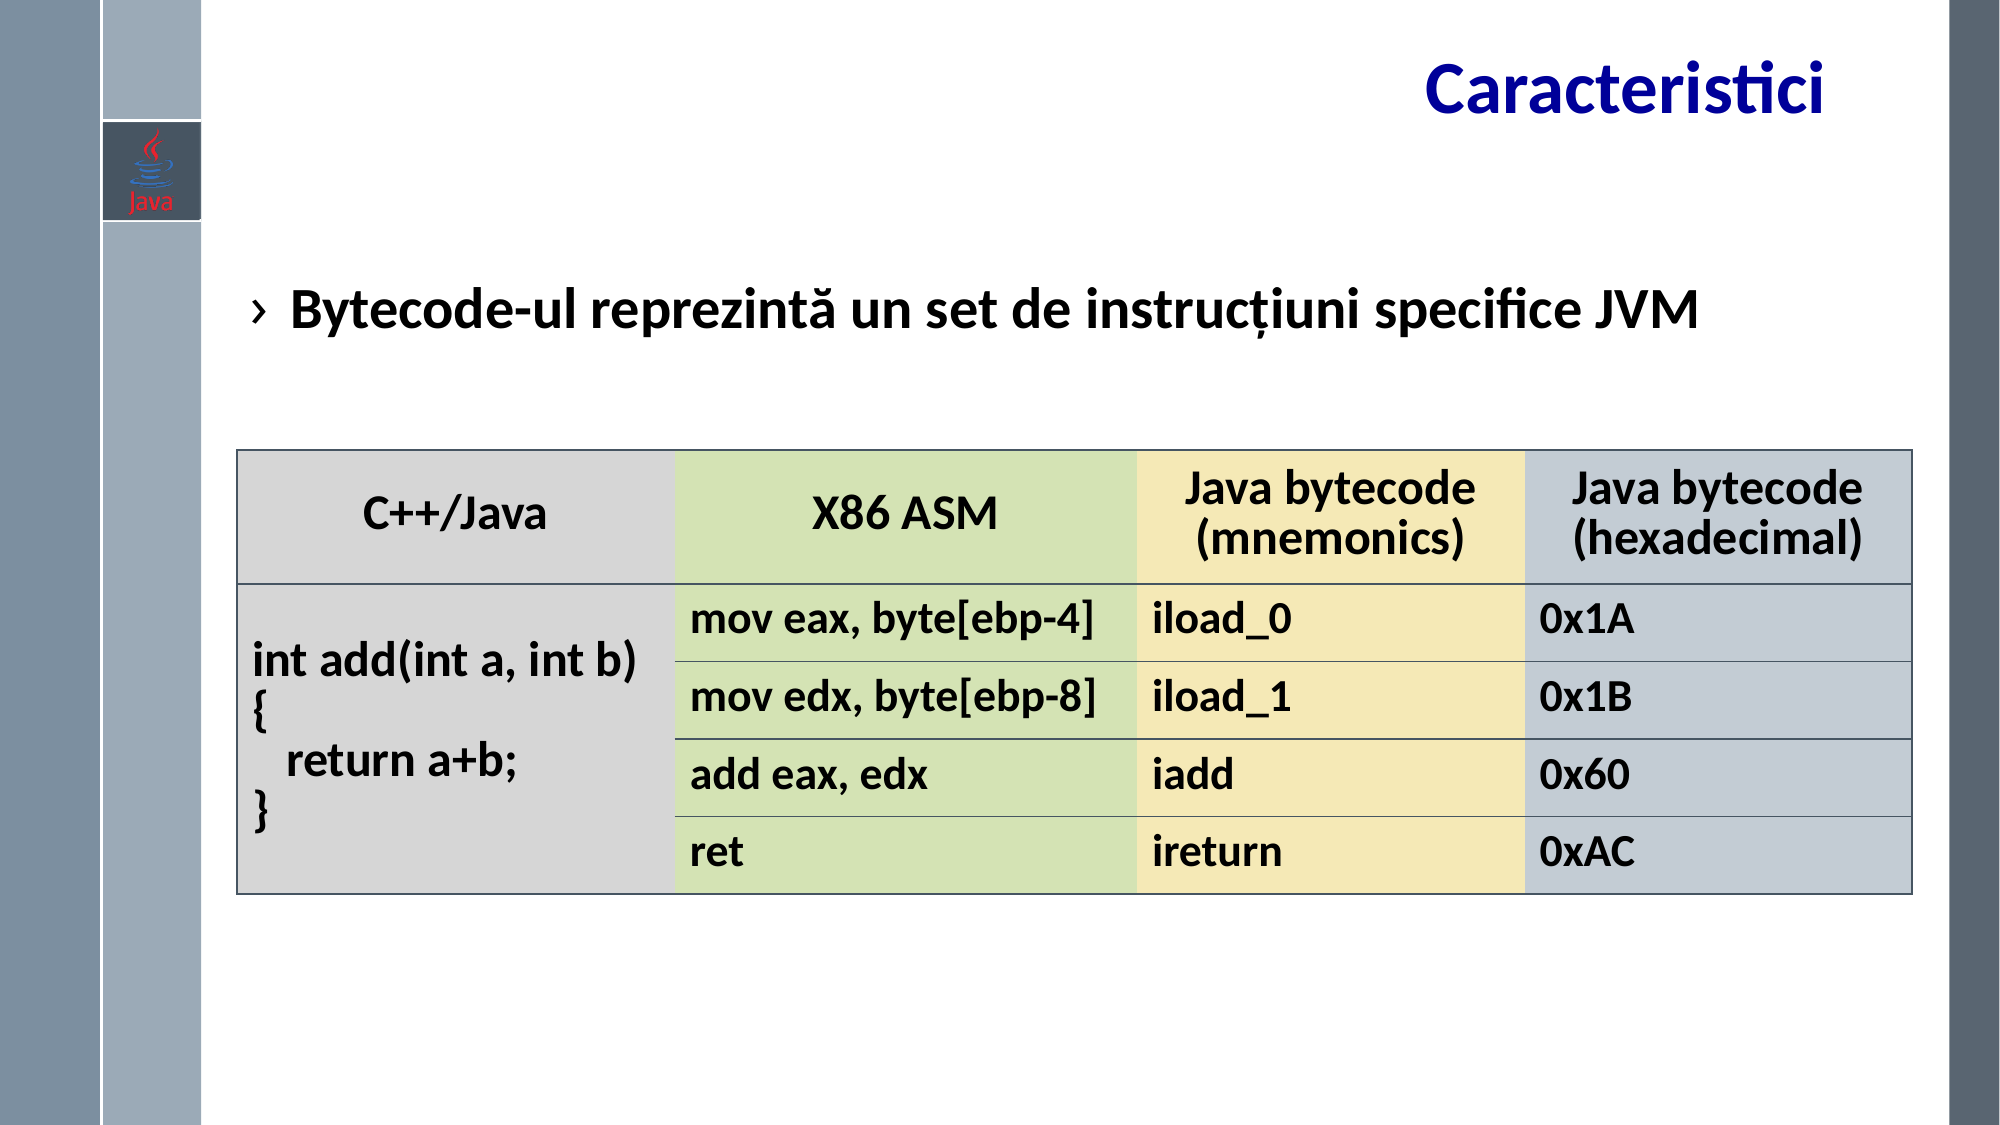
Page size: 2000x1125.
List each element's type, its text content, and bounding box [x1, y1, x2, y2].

table_header C++/Java [238, 451, 675, 583]
table_cell mov edx, byte[ebp-8] [675, 662, 1137, 738]
table_header Java bytecode (mnemonics) [1137, 451, 1525, 583]
table_header Java bytecode (hexadecimal) [1525, 451, 1911, 583]
table_header X86 ASM [675, 451, 1137, 583]
table_cell int add(int a, int b) { return a+b; } [238, 585, 675, 893]
table_cell 0x1A [1525, 585, 1911, 661]
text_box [102, 122, 200, 221]
table_cell 0x60 [1525, 740, 1911, 816]
table_cell iload_0 [1137, 585, 1525, 661]
list Bytecode-ul reprezintă un set de instrucțiuni specifice JVM [234, 137, 1840, 413]
title Caracteristici [237, 0, 1842, 138]
table_cell iadd [1137, 740, 1525, 816]
table_cell 0x1B [1525, 662, 1911, 738]
table_cell 0xAC [1525, 817, 1911, 893]
table_cell ireturn [1137, 817, 1525, 893]
table_cell ret [675, 817, 1137, 893]
table_cell iload_1 [1137, 662, 1525, 738]
table_cell add eax, edx [675, 740, 1137, 816]
table_cell mov eax, byte[ebp-4] [675, 585, 1137, 661]
